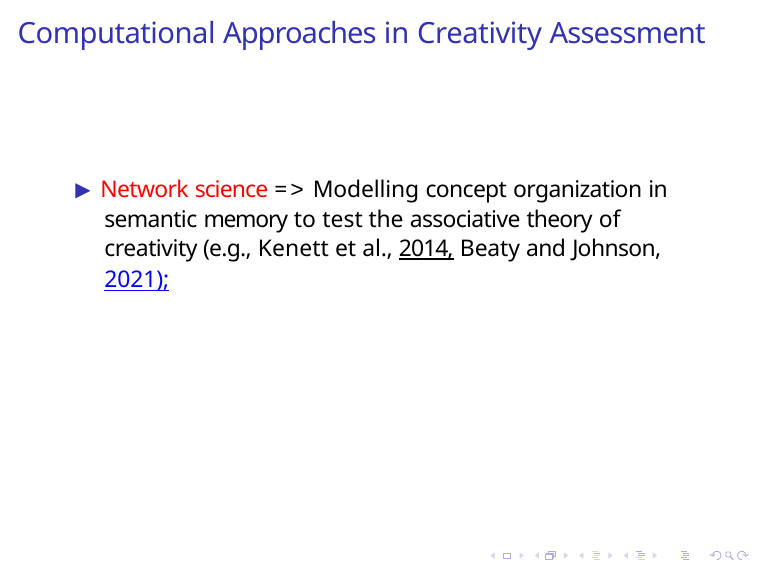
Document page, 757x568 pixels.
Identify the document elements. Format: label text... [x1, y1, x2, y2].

text_box ▶ Network science => Modelling concept organization in semantic memory to test the associative theory of creativity (e.g., Kenett et al., 2014, Beaty and Johnson, 2021); [69, 161, 680, 297]
title Computational Approaches in Creativity Assessment [15, 11, 741, 110]
